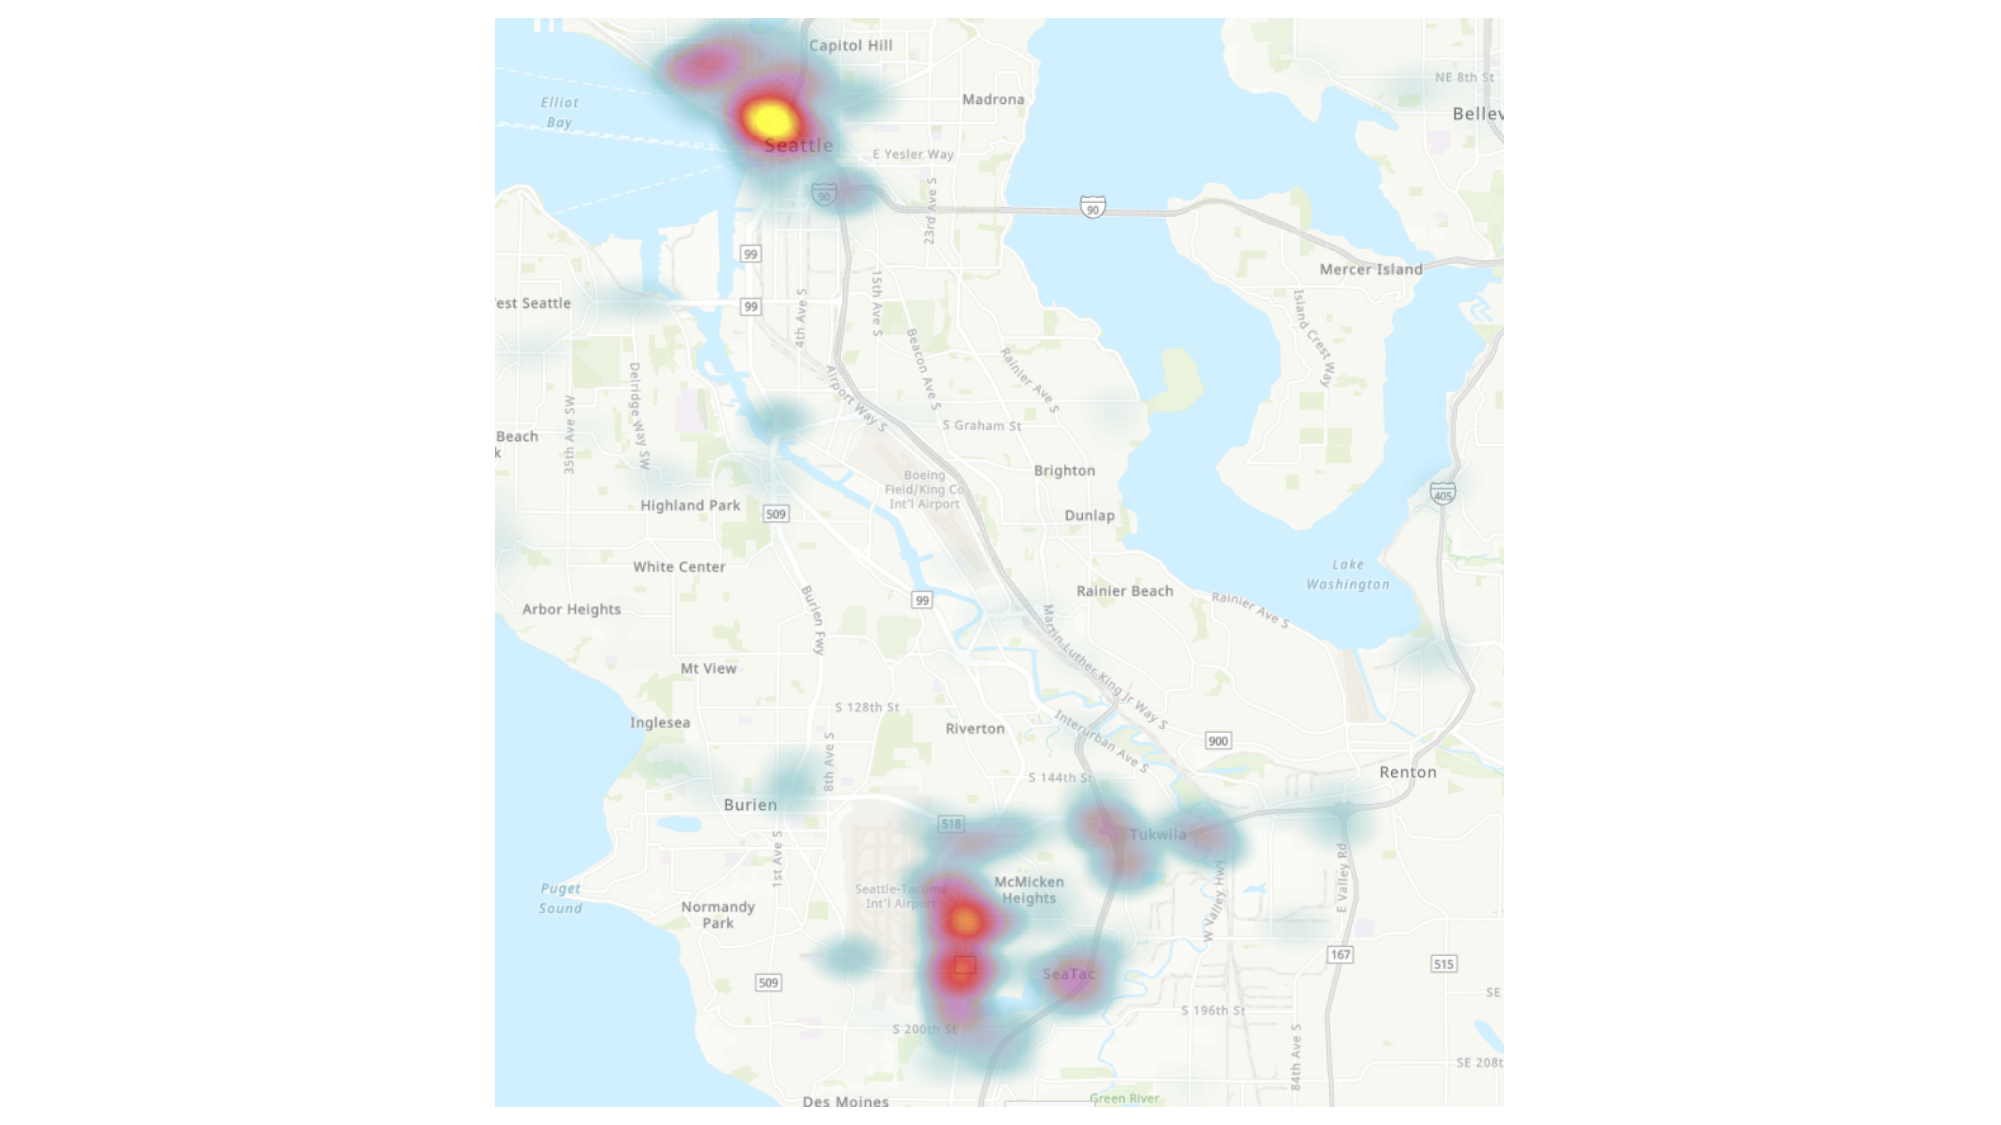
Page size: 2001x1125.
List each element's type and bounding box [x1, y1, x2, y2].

picture [495, 18, 1504, 1107]
